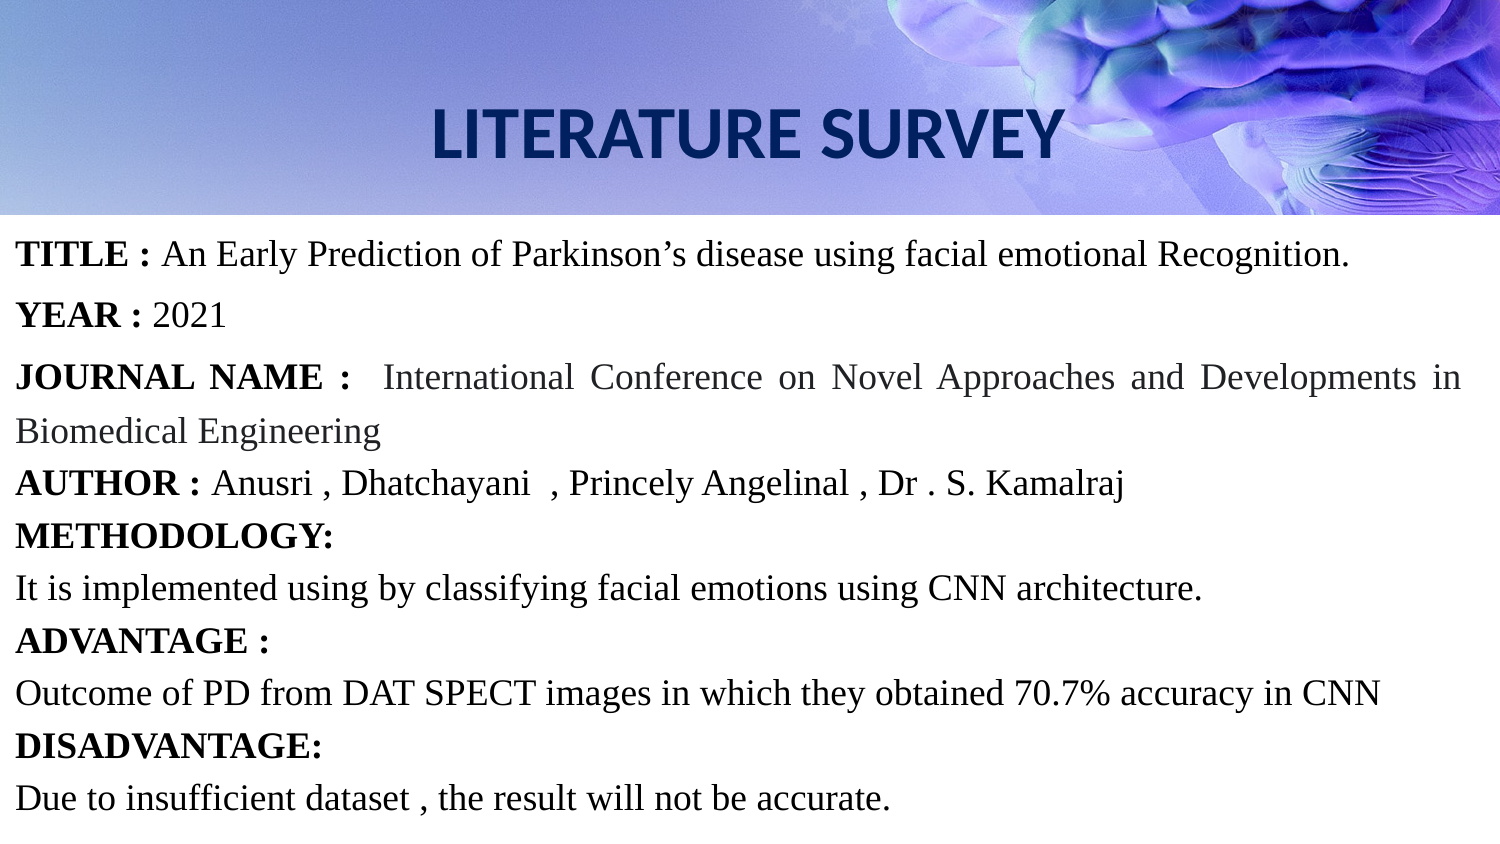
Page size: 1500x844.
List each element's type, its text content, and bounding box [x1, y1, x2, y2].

title LITERATURE SURVEY [72, 65, 1425, 191]
list TITLE : An Early Prediction of Parkinson’s disease using facial emotional Recognition. YEAR : 2021 JOURNAL NAME : International Conference on Novel Approaches and Developments in Biomedical Engineering AUTHOR : Anusri , Dhatchayani , Princely Angelinal , Dr . S. Kamalraj METHODOLOGY: It is implemented using by classifying facial emotions using CNN architecture. ADVANTAGE : Outcome of PD from DAT SPECT images in which they obtained 70.7% accuracy in CNN DISADVANTAGE: Due to insufficient dataset , the result will not be accurate. [0, 221, 1478, 844]
picture [0, 0, 1500, 844]
